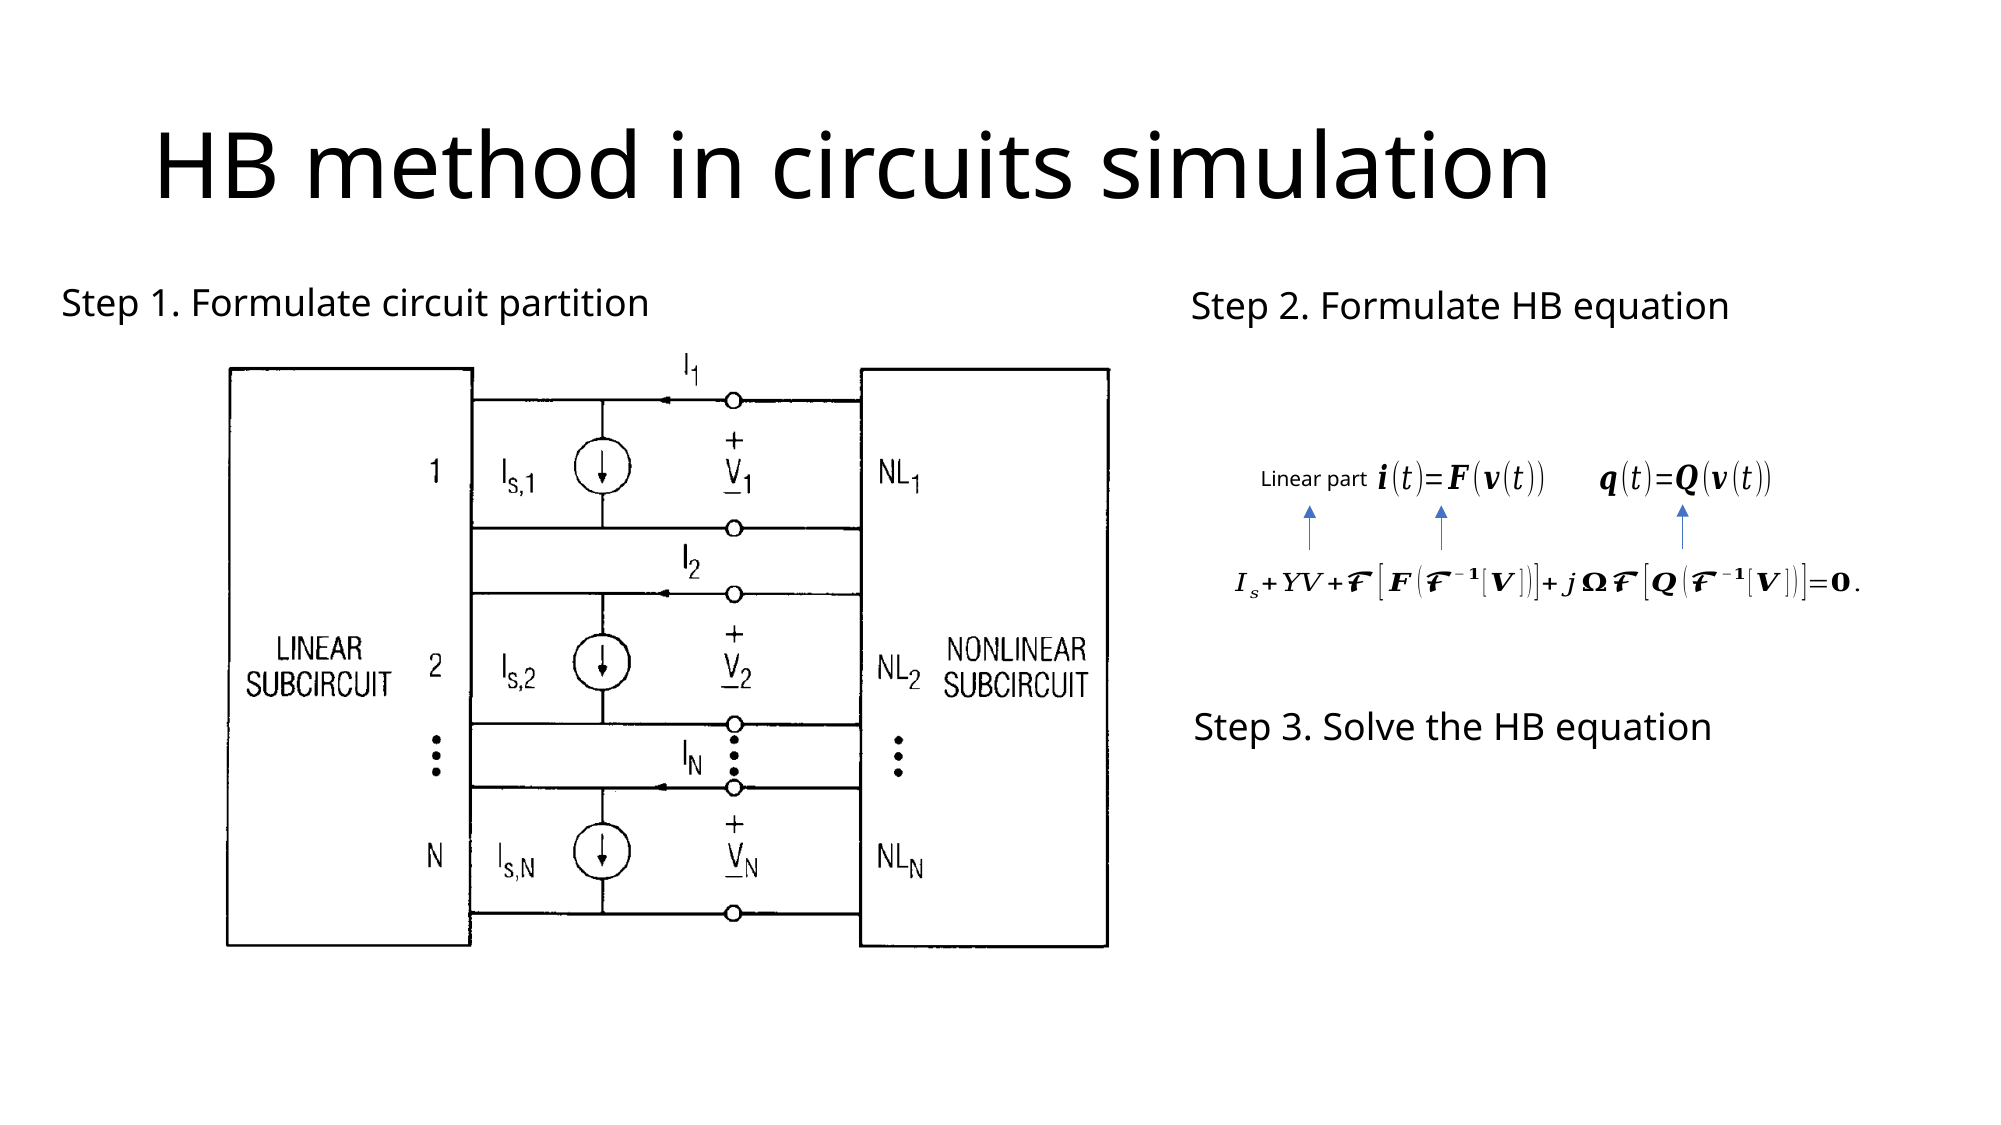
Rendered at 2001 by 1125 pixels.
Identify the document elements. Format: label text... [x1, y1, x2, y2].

text_box Step 1. Formulate circuit partition [46, 271, 666, 332]
picture [169, 322, 1172, 970]
title HB method in circuits simulation [137, 59, 1863, 278]
text_box Step 3. Solve the HB equation [1178, 695, 1729, 756]
text_box Linear part [1245, 458, 1383, 498]
text_box Step 2. Formulate HB equation [1176, 274, 1746, 335]
